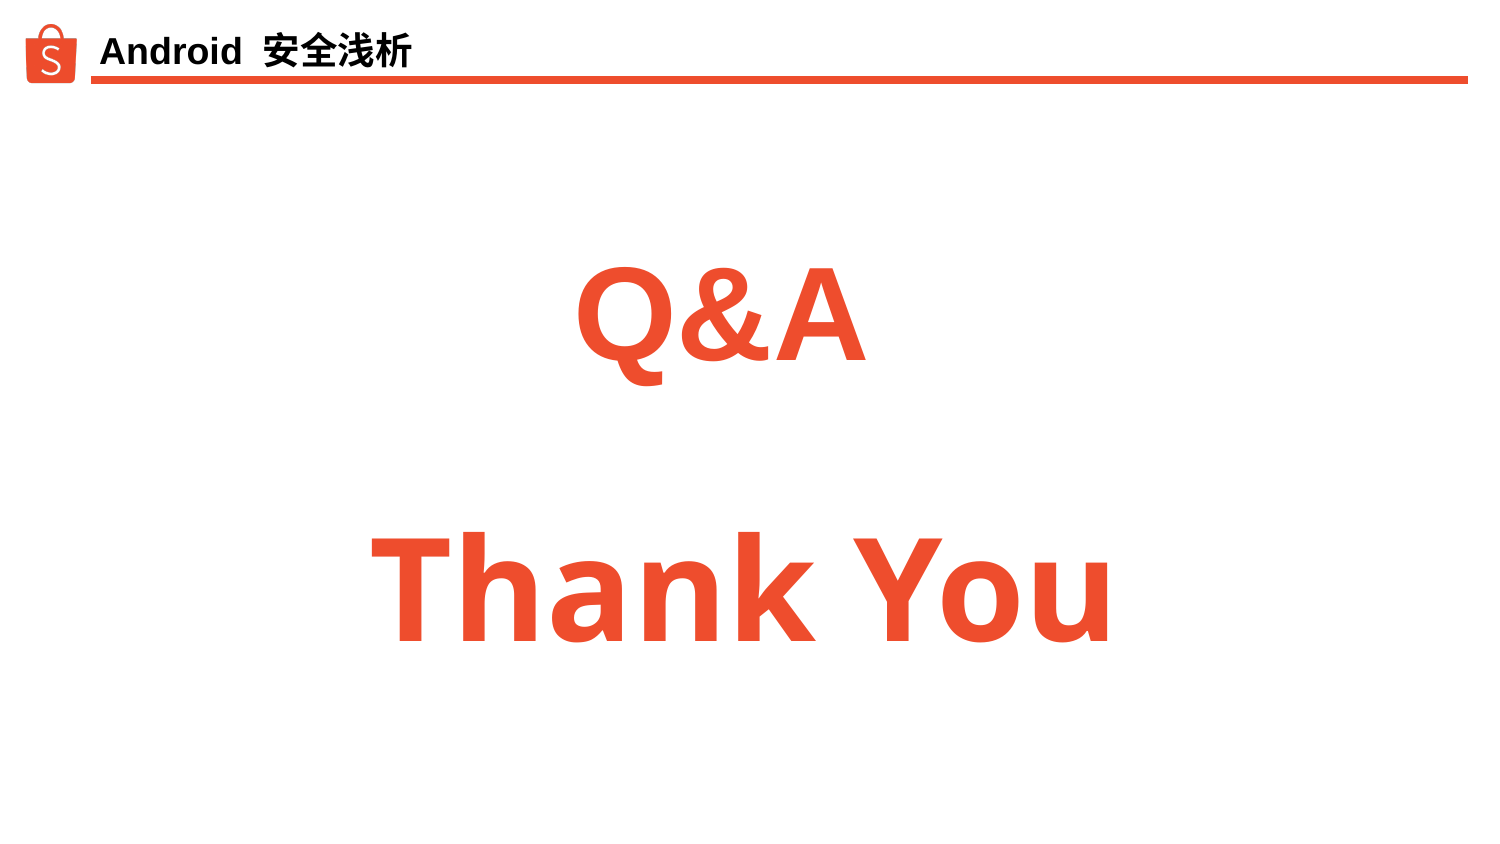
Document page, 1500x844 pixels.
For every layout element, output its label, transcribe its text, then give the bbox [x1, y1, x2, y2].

picture [25, 24, 81, 86]
title Android 安全浅析 [90, 9, 1413, 81]
text_box Thank You [295, 437, 1194, 732]
text_box Q&A [567, 214, 1214, 399]
